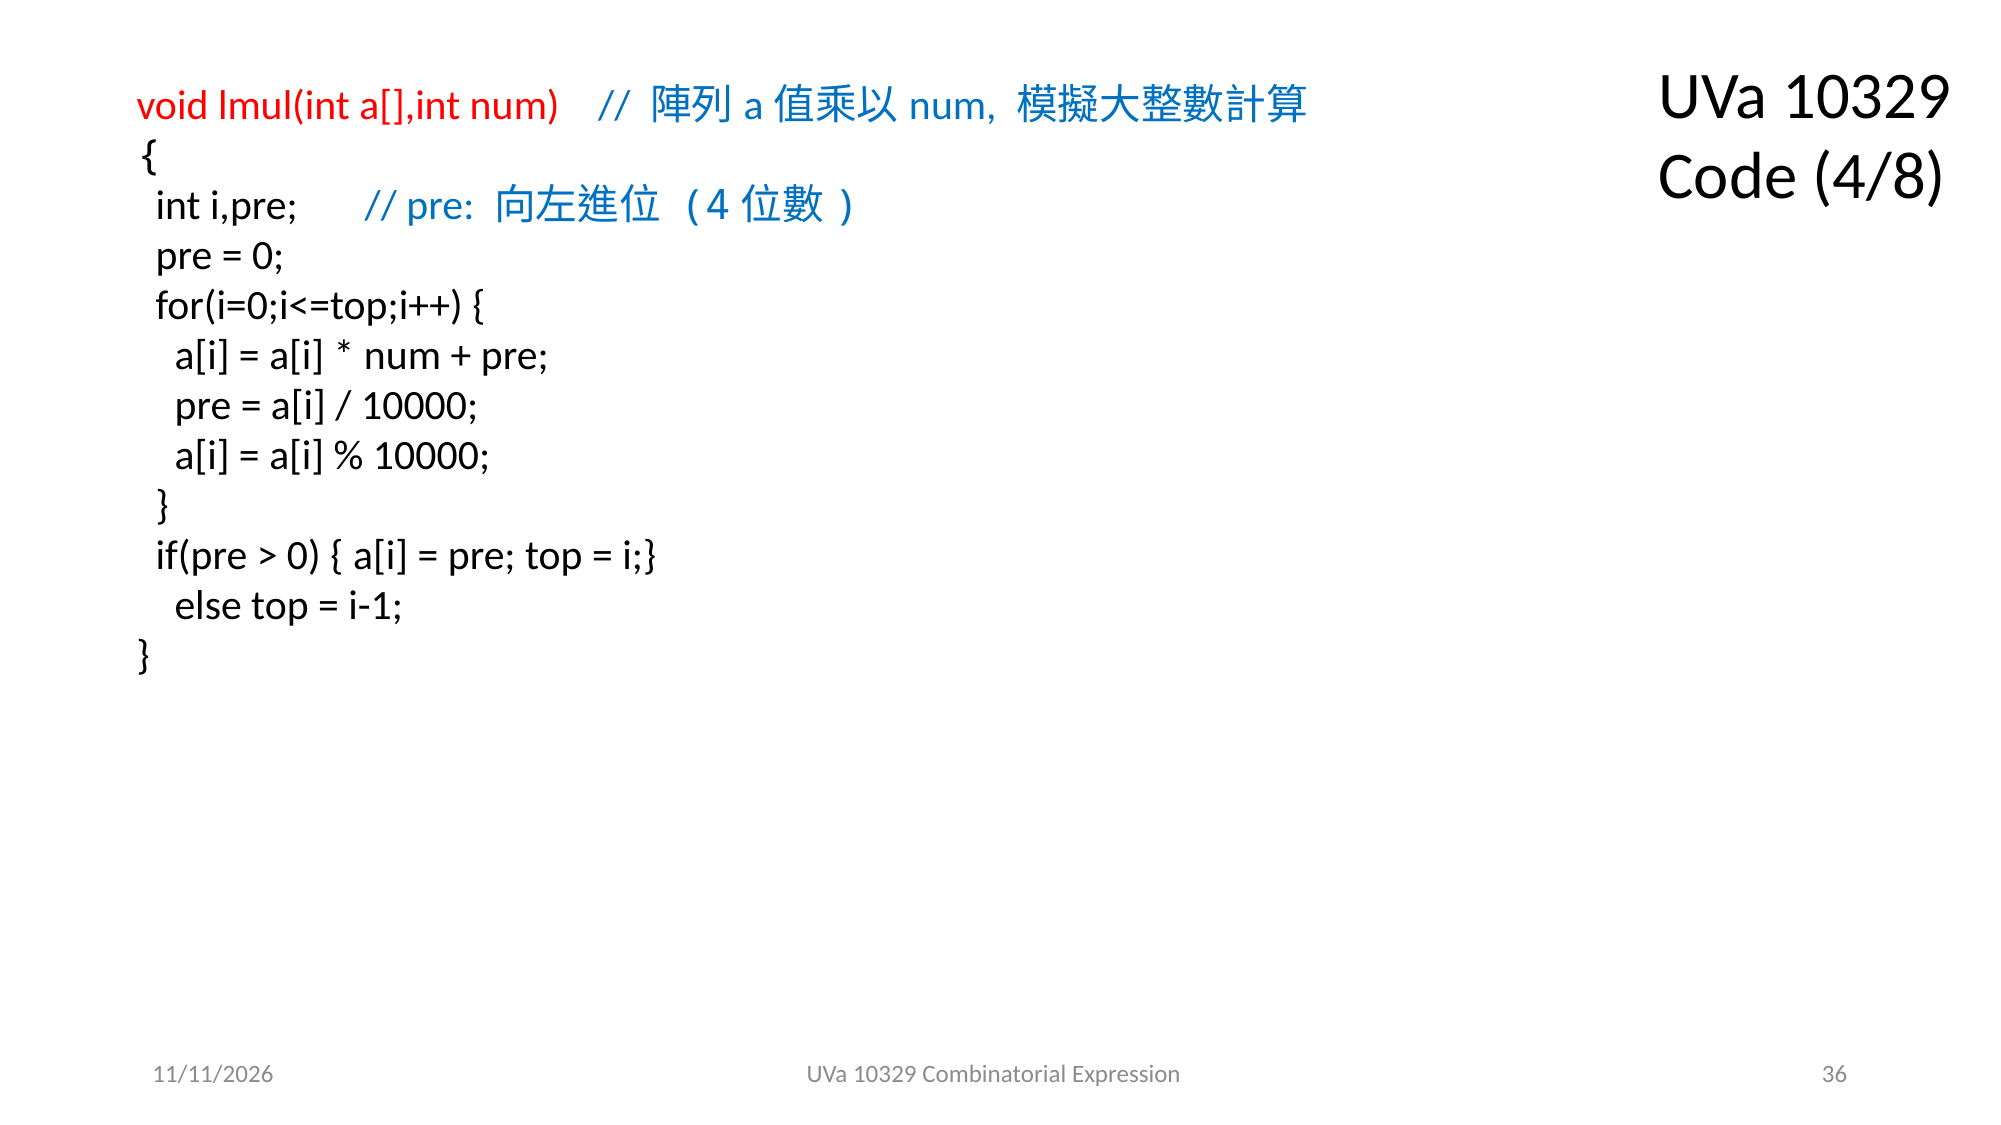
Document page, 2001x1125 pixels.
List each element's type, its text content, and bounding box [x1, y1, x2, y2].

footer UVa 10329 Combinatorial Expression [662, 1042, 1338, 1103]
text_box UVa 10329 Code (4/8) [1643, 44, 2000, 219]
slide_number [137, 1042, 588, 1103]
slide_number 36 [1412, 1042, 1863, 1103]
text_box void lmul(int a[],int num) // 陣列a值乘以num, 模擬大整數計算 { int i,pre; // pre: 向左進位 (4位數) pre = 0; for(i=0;i<=top;i++) { a[i] = a[i] * num + pre; pre = a[i] / 10000; a[i] = a[i] % 10000; } if(pre > 0) { a[i] = pre; top = i;} else top = i-1; } [121, 70, 1617, 686]
